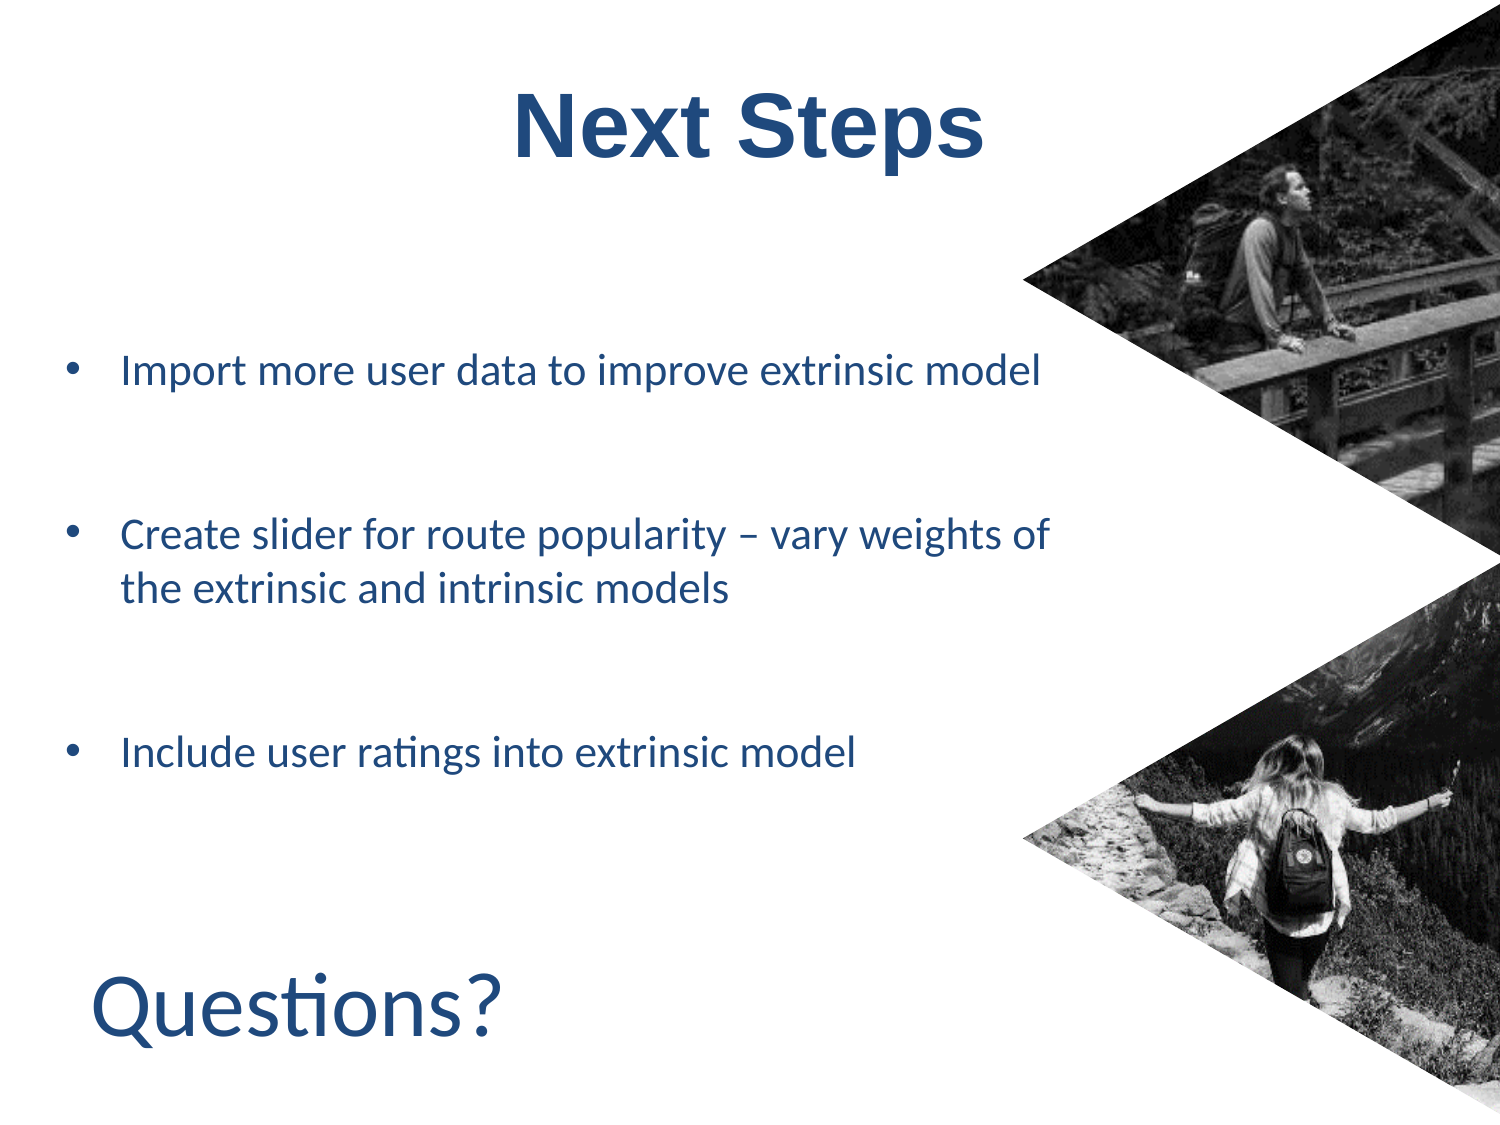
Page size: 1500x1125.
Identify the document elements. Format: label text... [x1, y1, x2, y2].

picture [1022, 562, 1500, 1115]
text_box Questions? [75, 937, 623, 1125]
title Next Steps [75, 3, 1021, 192]
text_box Import more user data to improve extrinsic model Create slider for route popularity – vary weights of the extrinsic and intrinsic models Include user ratings into extrinsic model [50, 324, 1019, 798]
picture [1022, 3, 1500, 556]
